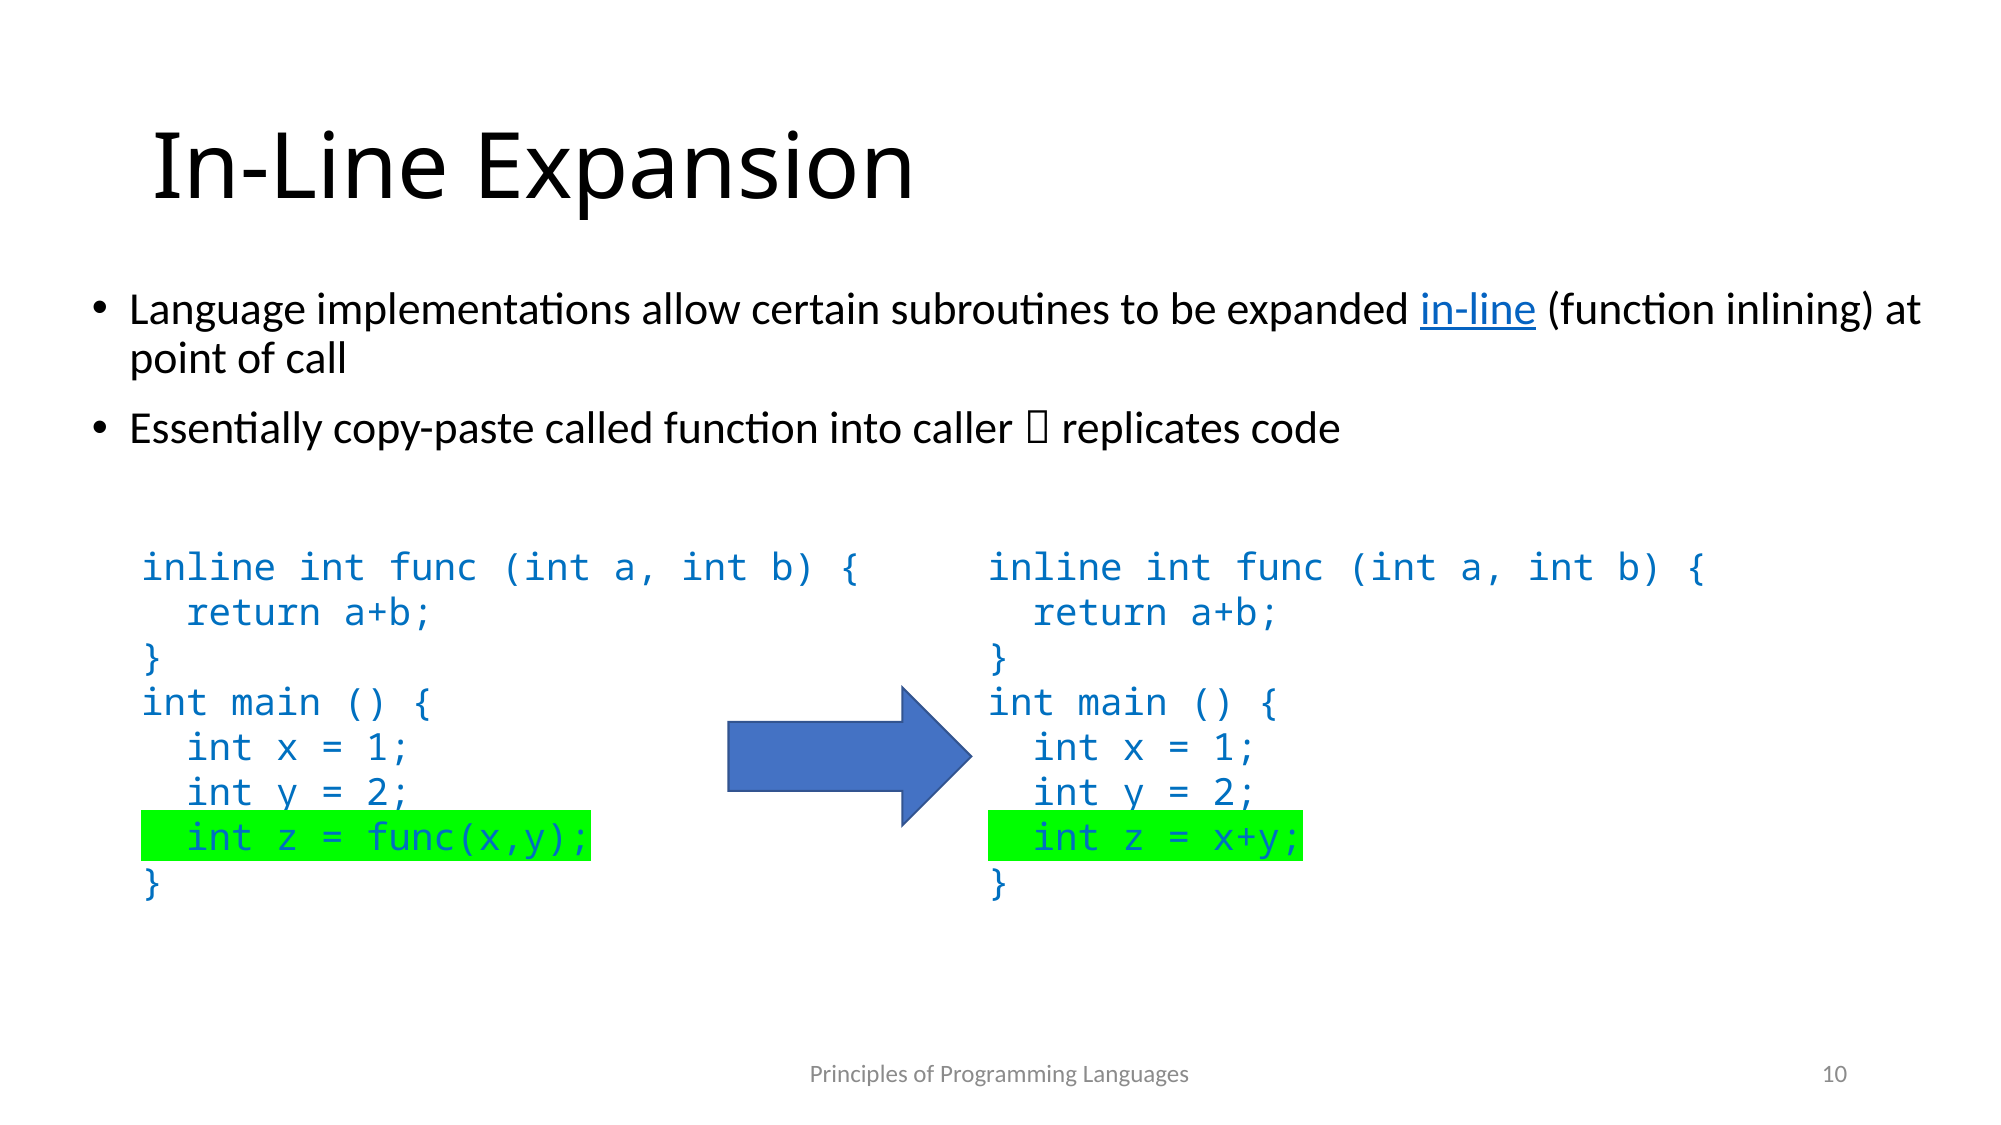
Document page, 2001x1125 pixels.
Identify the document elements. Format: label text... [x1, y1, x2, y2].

text_box [727, 685, 973, 828]
footer Principles of Programming Languages [662, 1042, 1338, 1103]
text_box inline int func (int a, int b) { return a+b; } int main () { int x = 1; int y = 2; int z = x+y; } [972, 535, 1723, 911]
slide_number 10 [1412, 1042, 1863, 1103]
text_box inline int func (int a, int b) { return a+b; } int main () { int x = 1; int y = 2; int z = func(x,y); } [126, 535, 876, 911]
title In-Line Expansion [137, 59, 1863, 277]
list Language implementations allow certain subroutines to be expanded in-line (function inlining) at point of call Essentially copy-paste called function into caller  replicates code [76, 277, 1958, 495]
